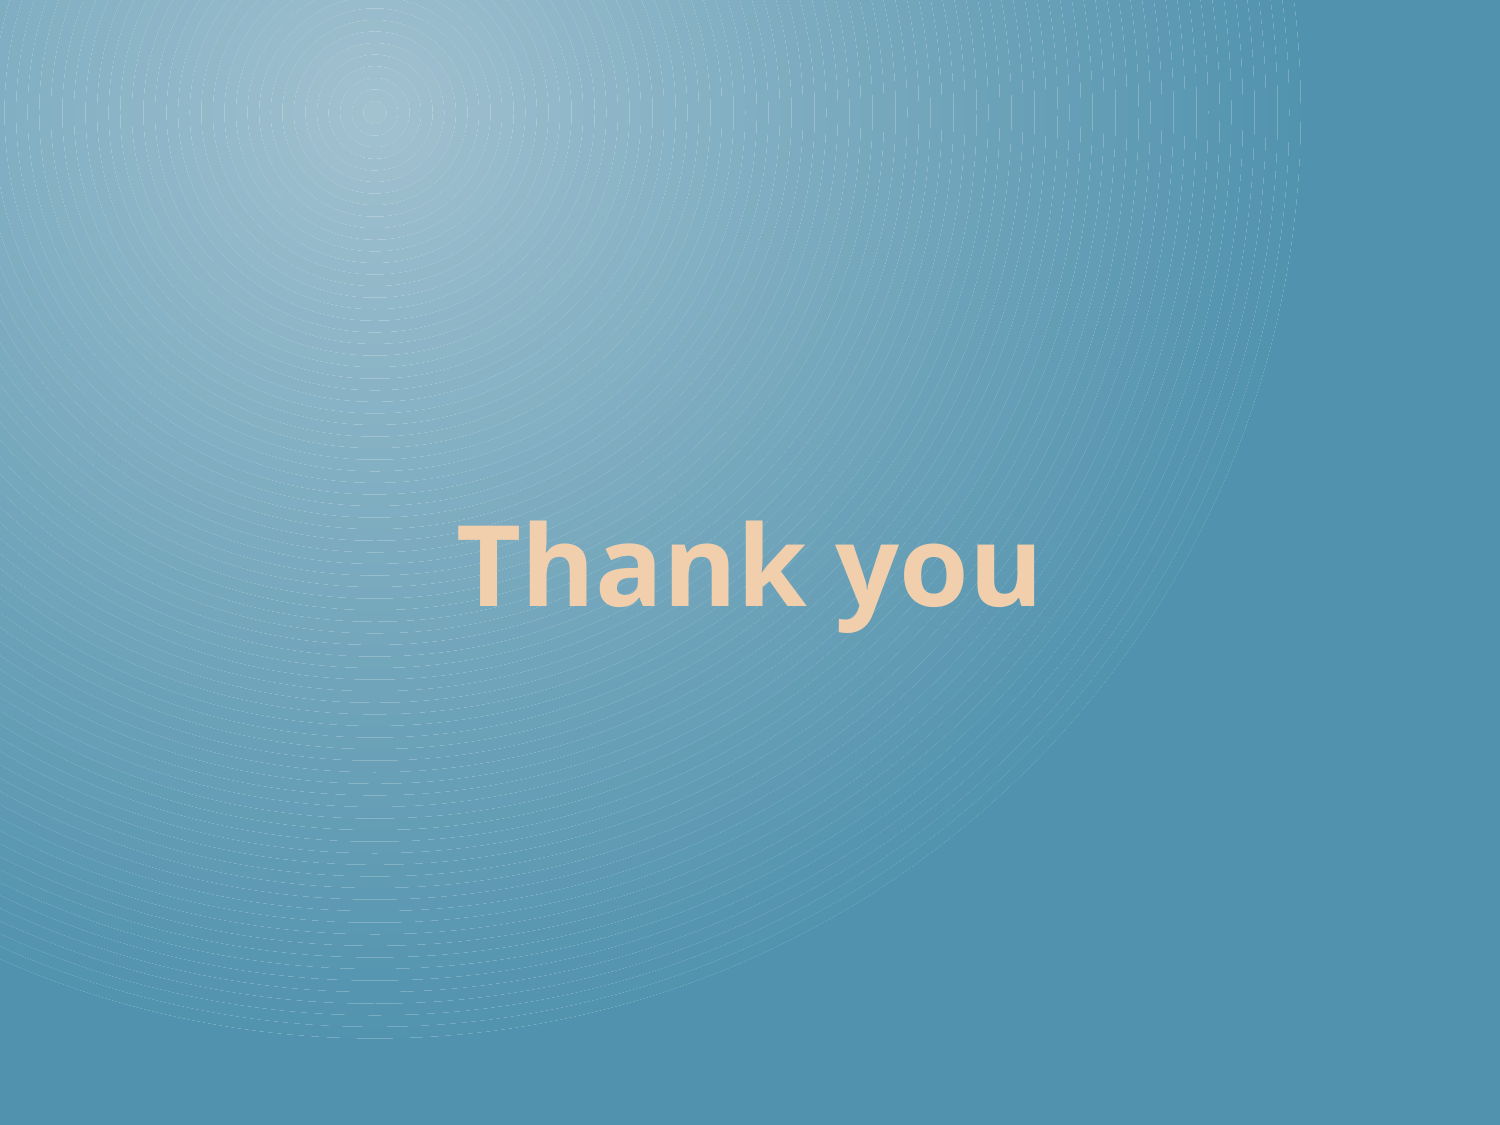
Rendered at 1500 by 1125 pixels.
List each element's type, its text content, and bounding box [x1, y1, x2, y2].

text_box Thank you [441, 486, 1059, 637]
